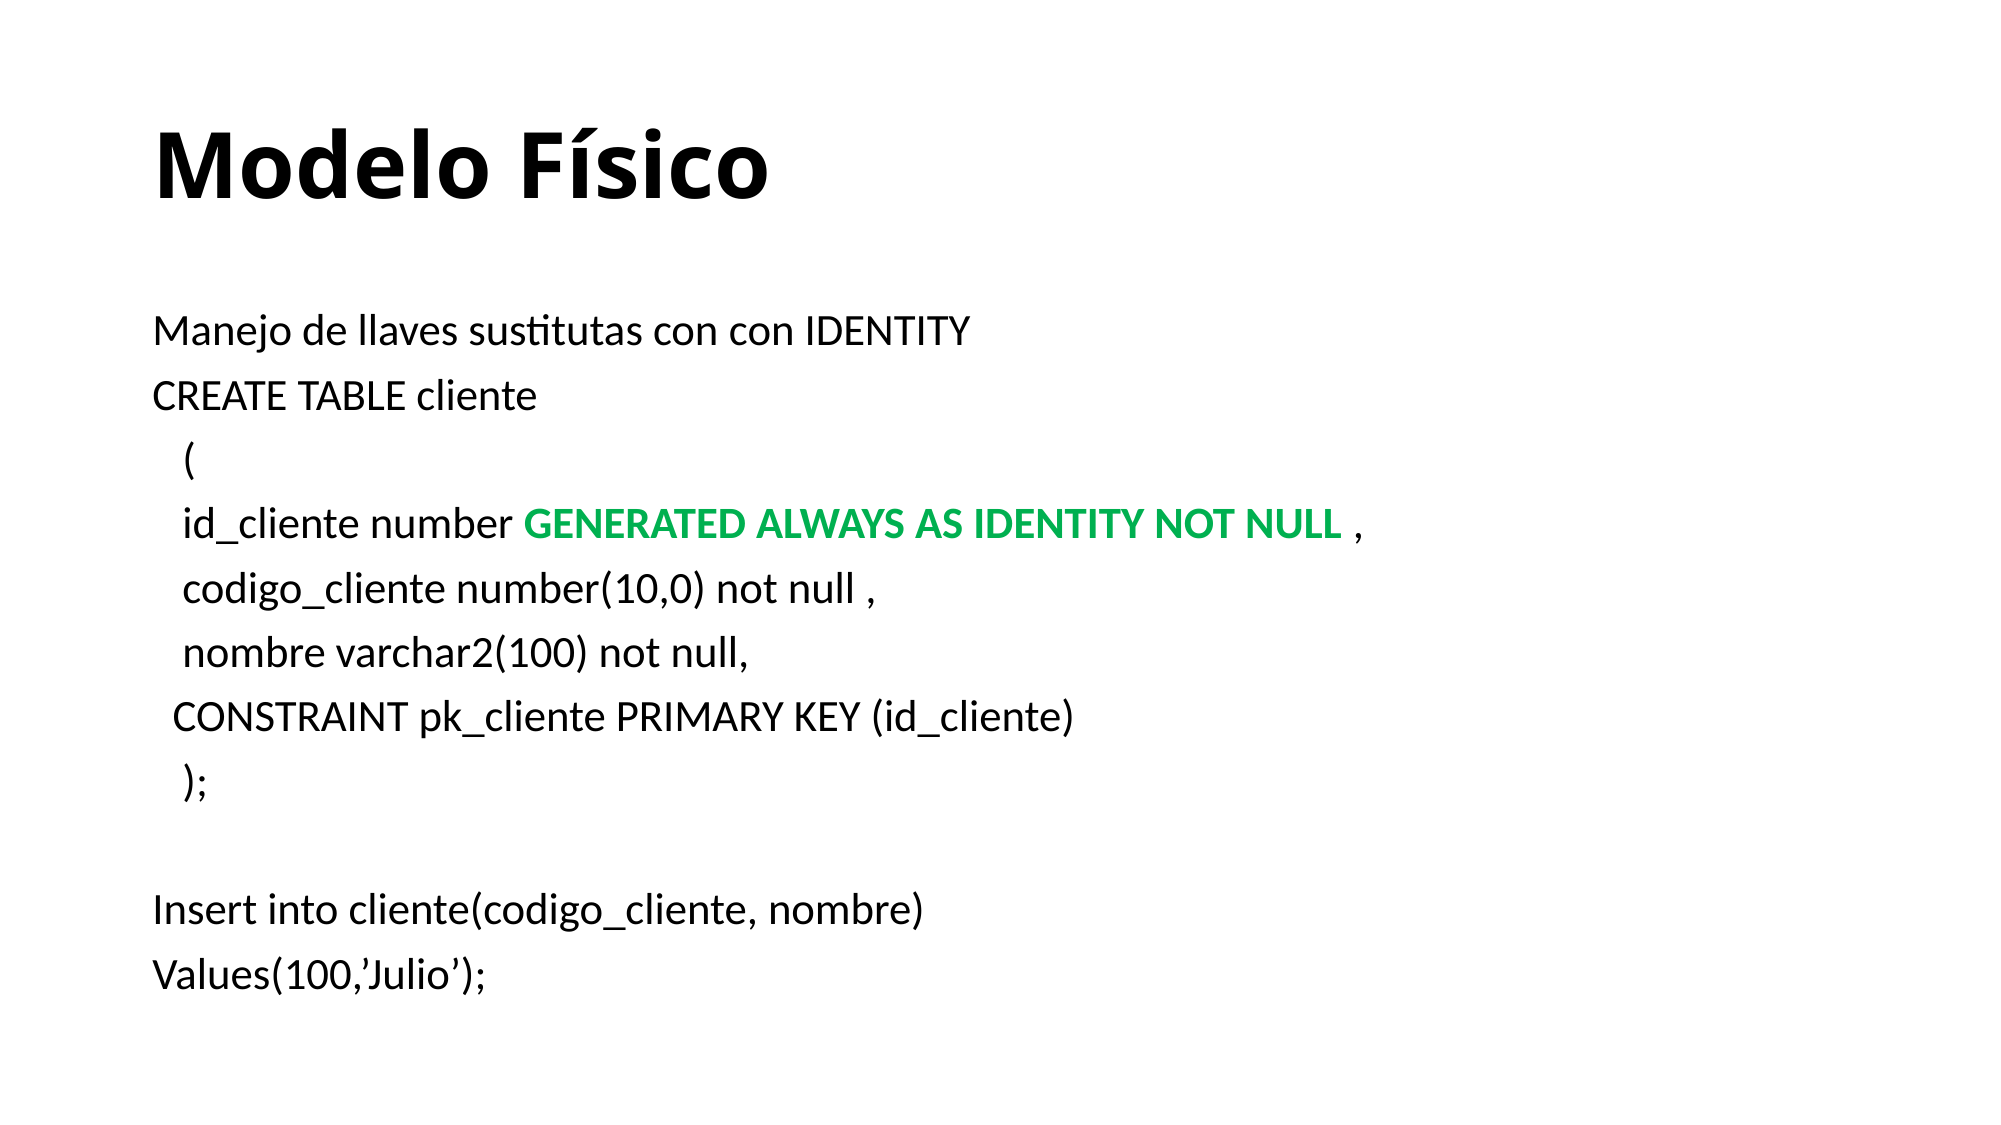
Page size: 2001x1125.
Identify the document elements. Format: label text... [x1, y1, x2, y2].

list Manejo de llaves sustitutas con con IDENTITY CREATE TABLE cliente ( id_cliente number GENERATED ALWAYS AS IDENTITY NOT NULL , codigo_cliente number(10,0) not null , nombre varchar2(100) not null, CONSTRAINT pk_cliente PRIMARY KEY (id_cliente) ); Insert into cliente(codigo_cliente, nombre) Values(100,’Julio’); [137, 299, 1863, 1014]
title Modelo Físico [137, 59, 1863, 278]
